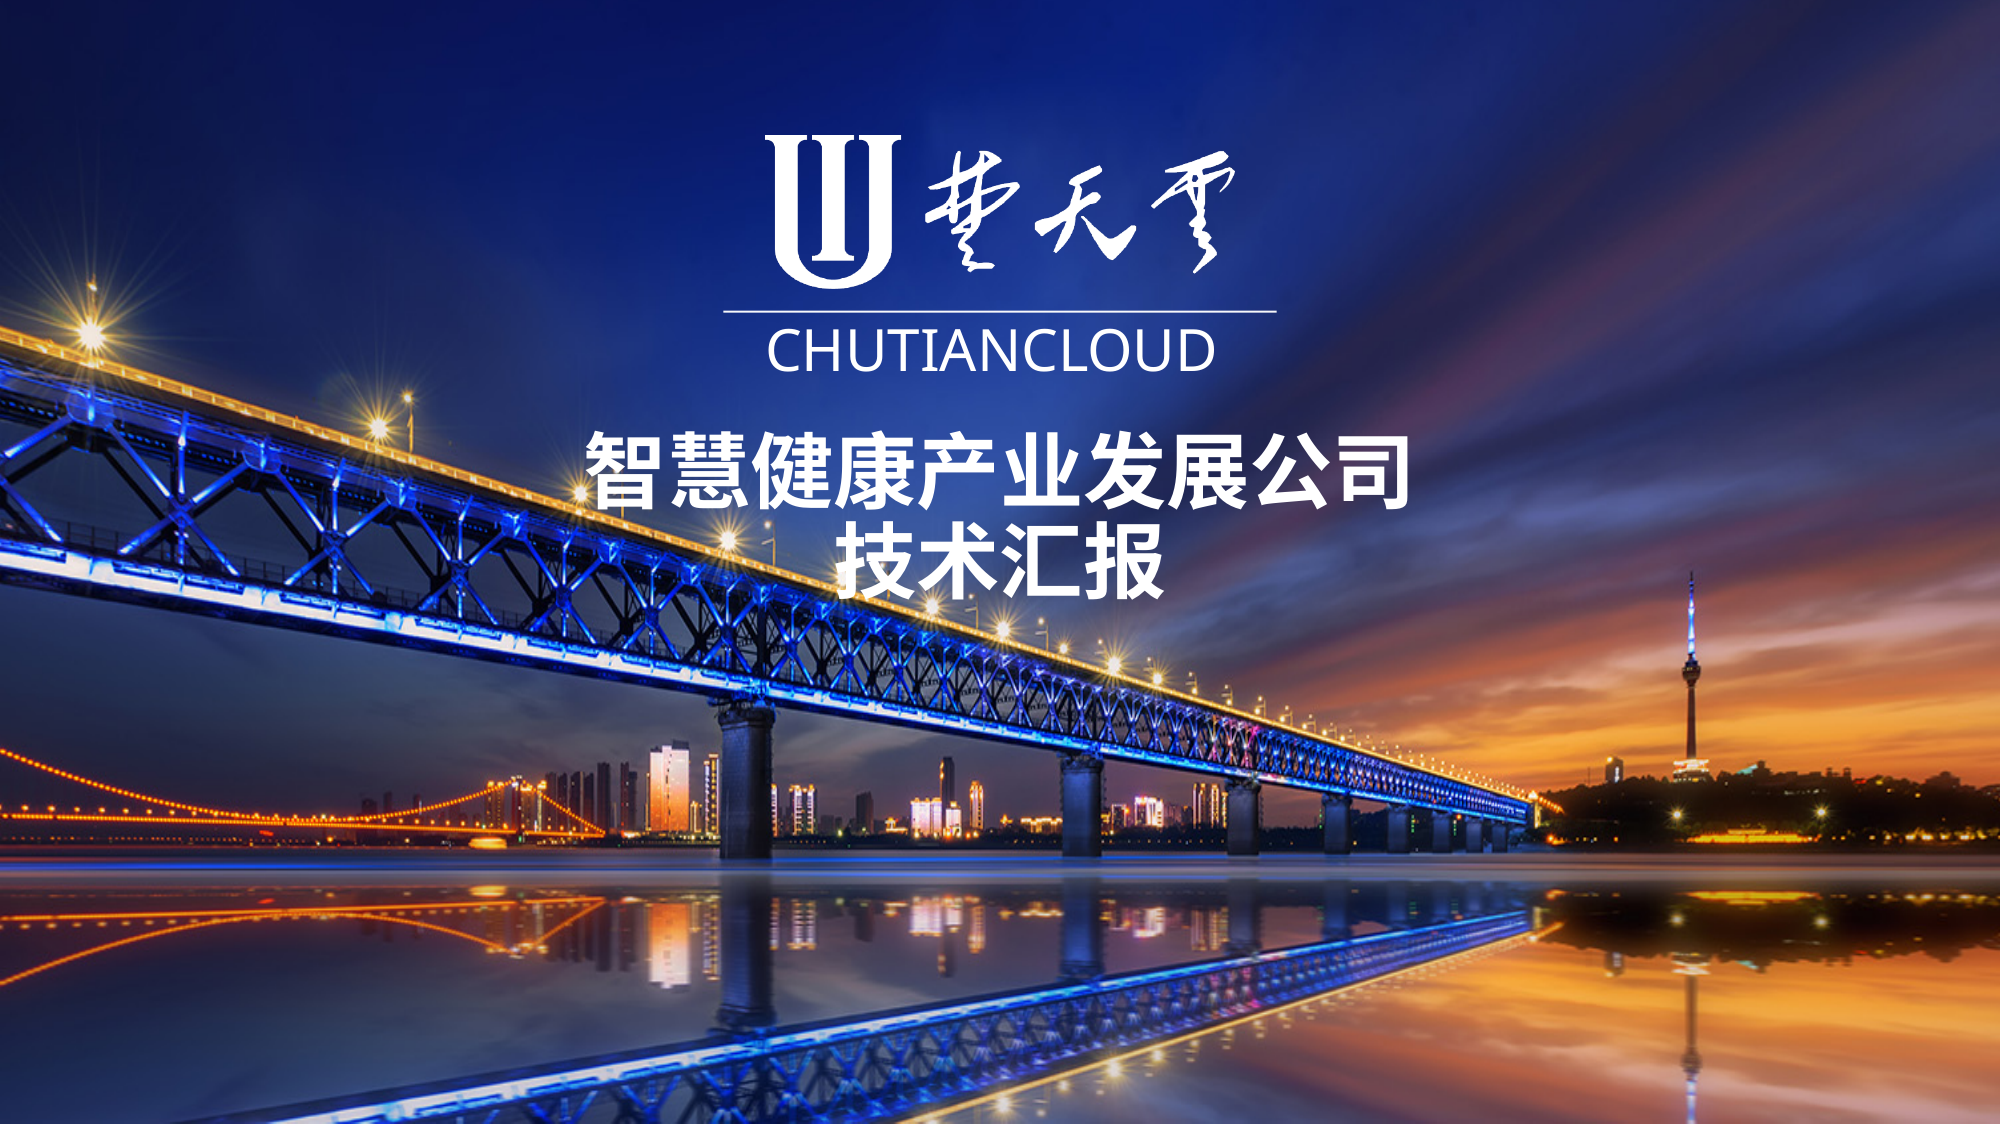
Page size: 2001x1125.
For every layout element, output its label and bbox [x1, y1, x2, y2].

text_box [254, 135, 1746, 600]
picture [0, 0, 2000, 1124]
